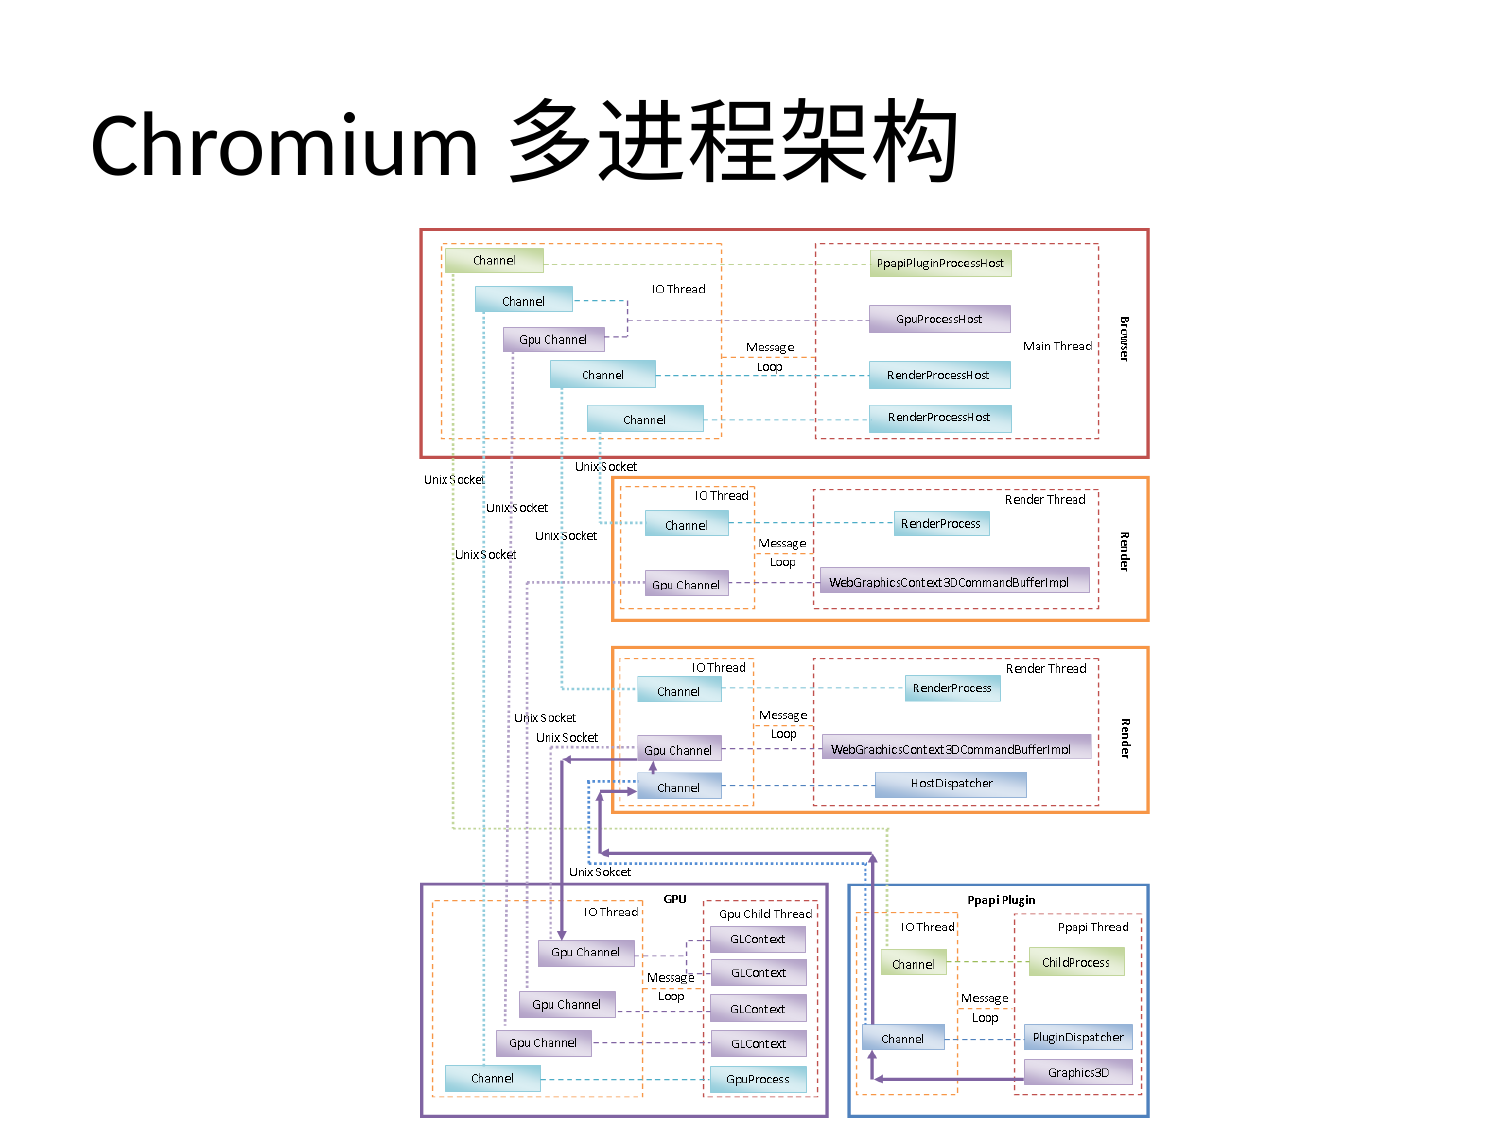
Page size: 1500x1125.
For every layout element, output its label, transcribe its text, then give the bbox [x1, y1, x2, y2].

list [409, 222, 1161, 1125]
title Chromium多进程架构 [75, 45, 1425, 233]
